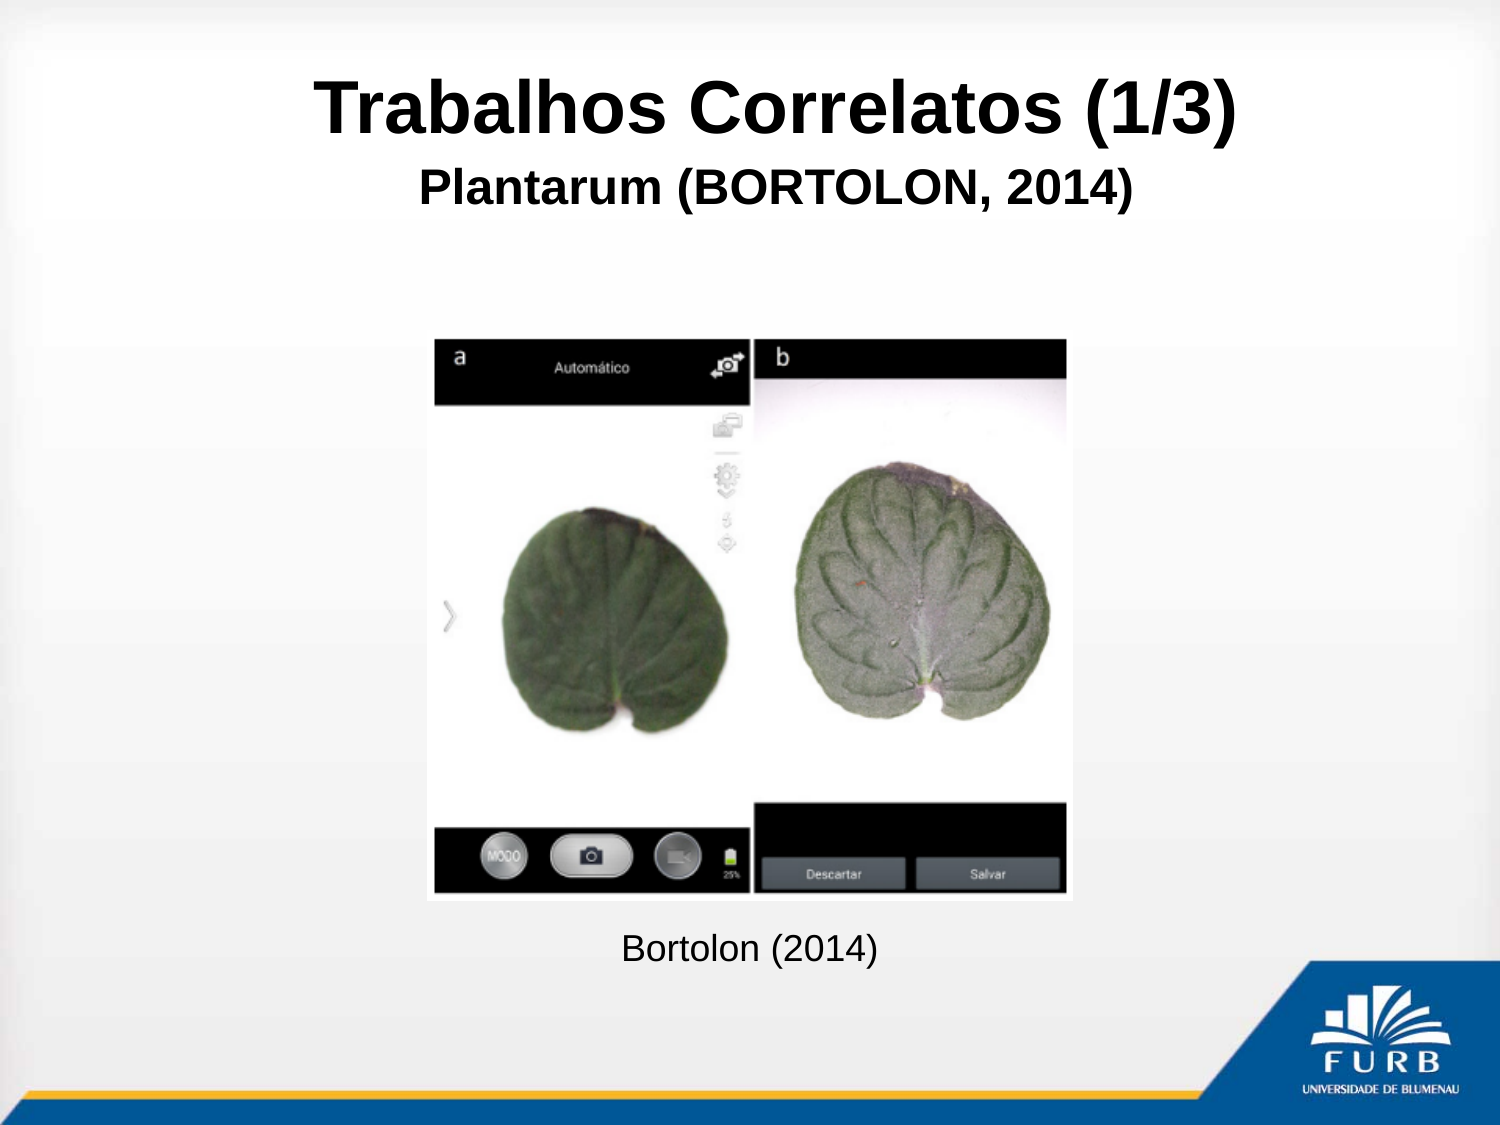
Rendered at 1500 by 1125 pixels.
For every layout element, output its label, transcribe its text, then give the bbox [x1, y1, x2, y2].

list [427, 330, 1073, 902]
text_box Bortolon (2014) [427, 916, 1073, 977]
picture [0, 0, 1500, 1125]
title Plantarum (BORTOLON, 2014) [101, 151, 1452, 232]
text_box Trabalhos Correlatos (1/3) [101, 55, 1452, 151]
